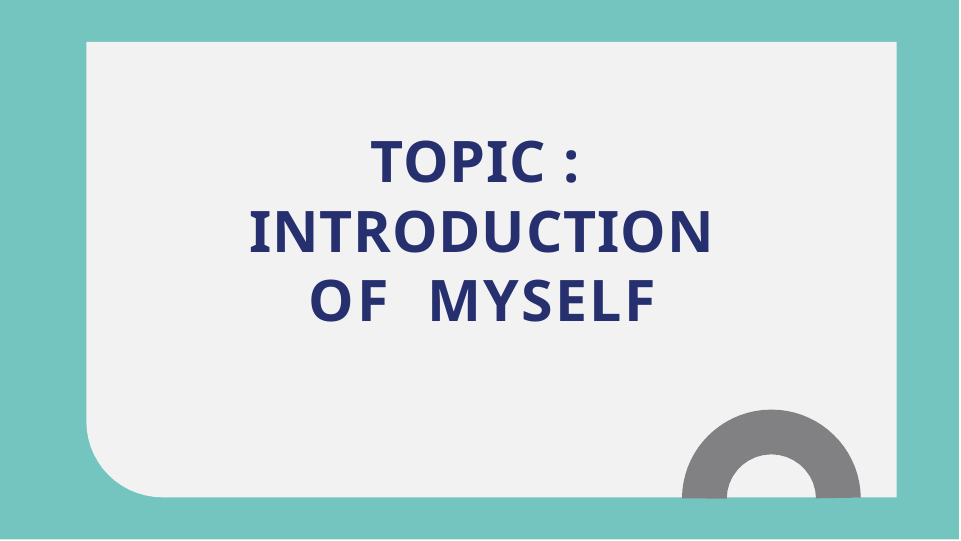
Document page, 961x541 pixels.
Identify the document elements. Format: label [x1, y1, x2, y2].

text_box [0, 0, 959, 540]
text_box [86, 41, 897, 499]
